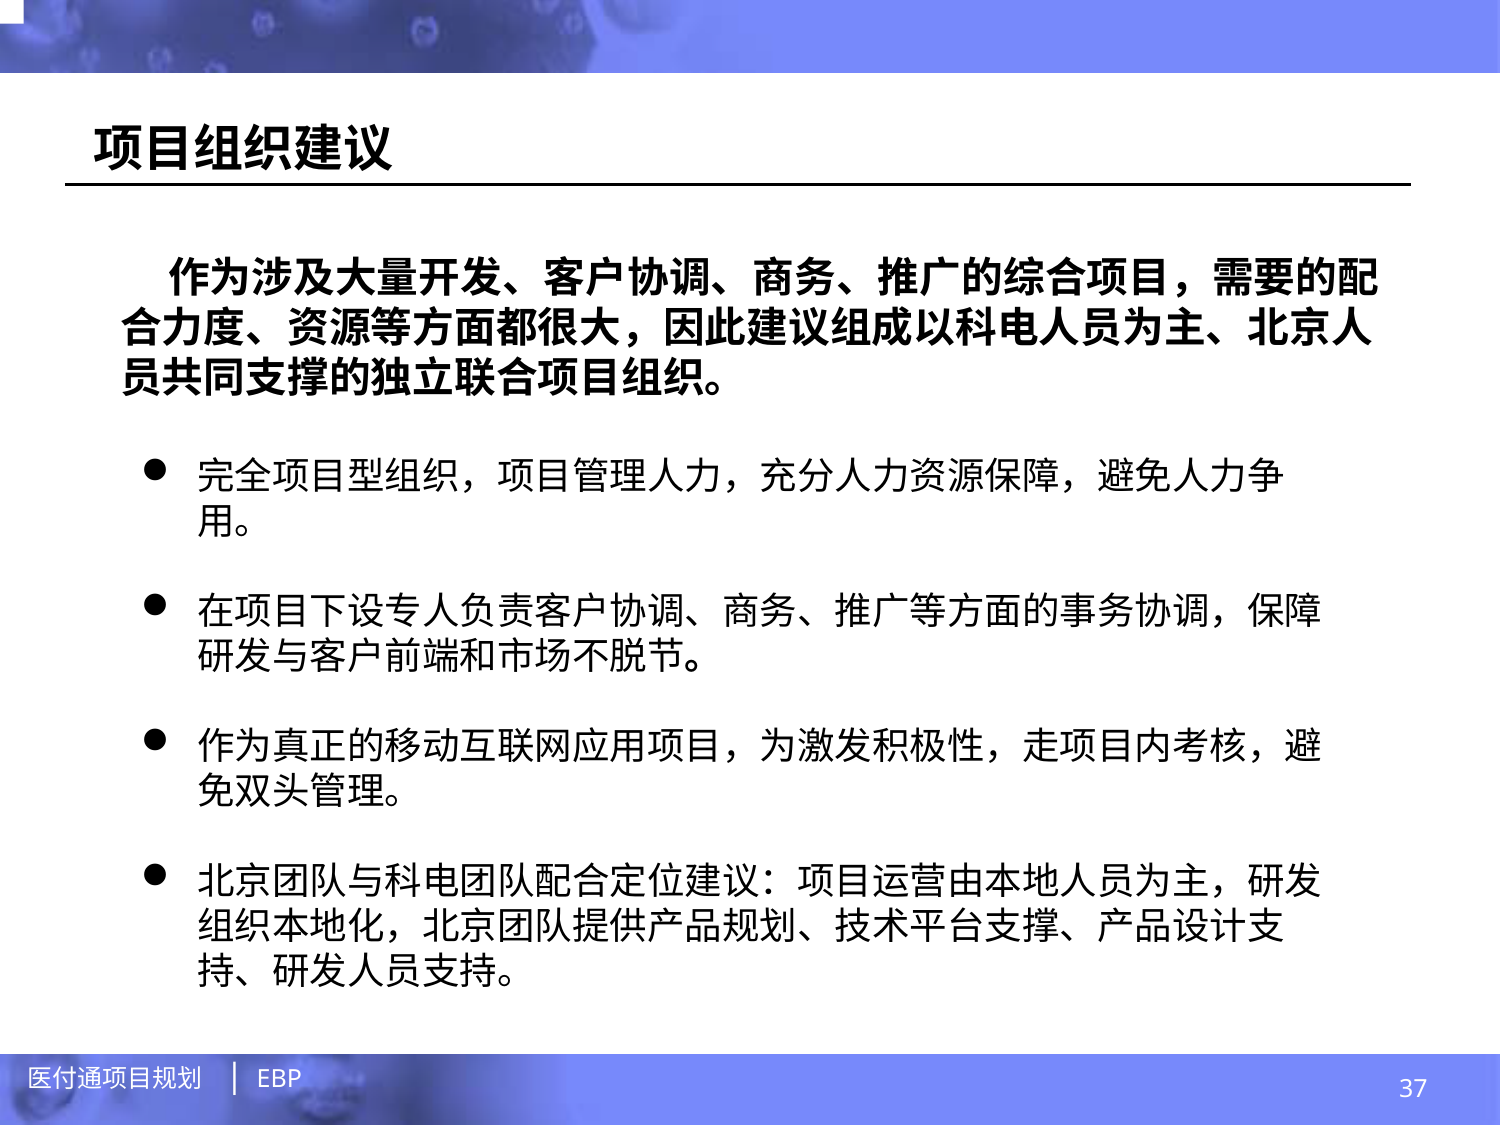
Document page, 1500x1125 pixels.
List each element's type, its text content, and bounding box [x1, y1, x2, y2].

slide_number 37 [1092, 1059, 1443, 1120]
picture [0, 1054, 1500, 1125]
text_box 作为涉及大量开发、客户协调、商务、推广的综合项目，需要的配合力度、资源等方面都很大，因此建议组成以科电人员为主、北京人员共同支撑的独立联合项目组织。 [105, 243, 1412, 409]
text_box 完全项目型组织，项目管理人力，充分人力资源保障，避免人力争用。 在项目下设专人负责客户协调、商务、推广等方面的事务协调，保障研发与客户前端和市场不脱节。 作为真正的移动互联网应用项目，为激发积极性，走项目内考核，避免双头管理。 北京团队与科电团队配合定位建议：项目运营由本地人员为主，研发组织本地化，北京团队提供产品规划、技术平台支撑、产品设计支持、研发人员支持。 [126, 444, 1365, 1000]
picture [0, 0, 1500, 73]
text_box 项目组织建议 [79, 108, 409, 184]
